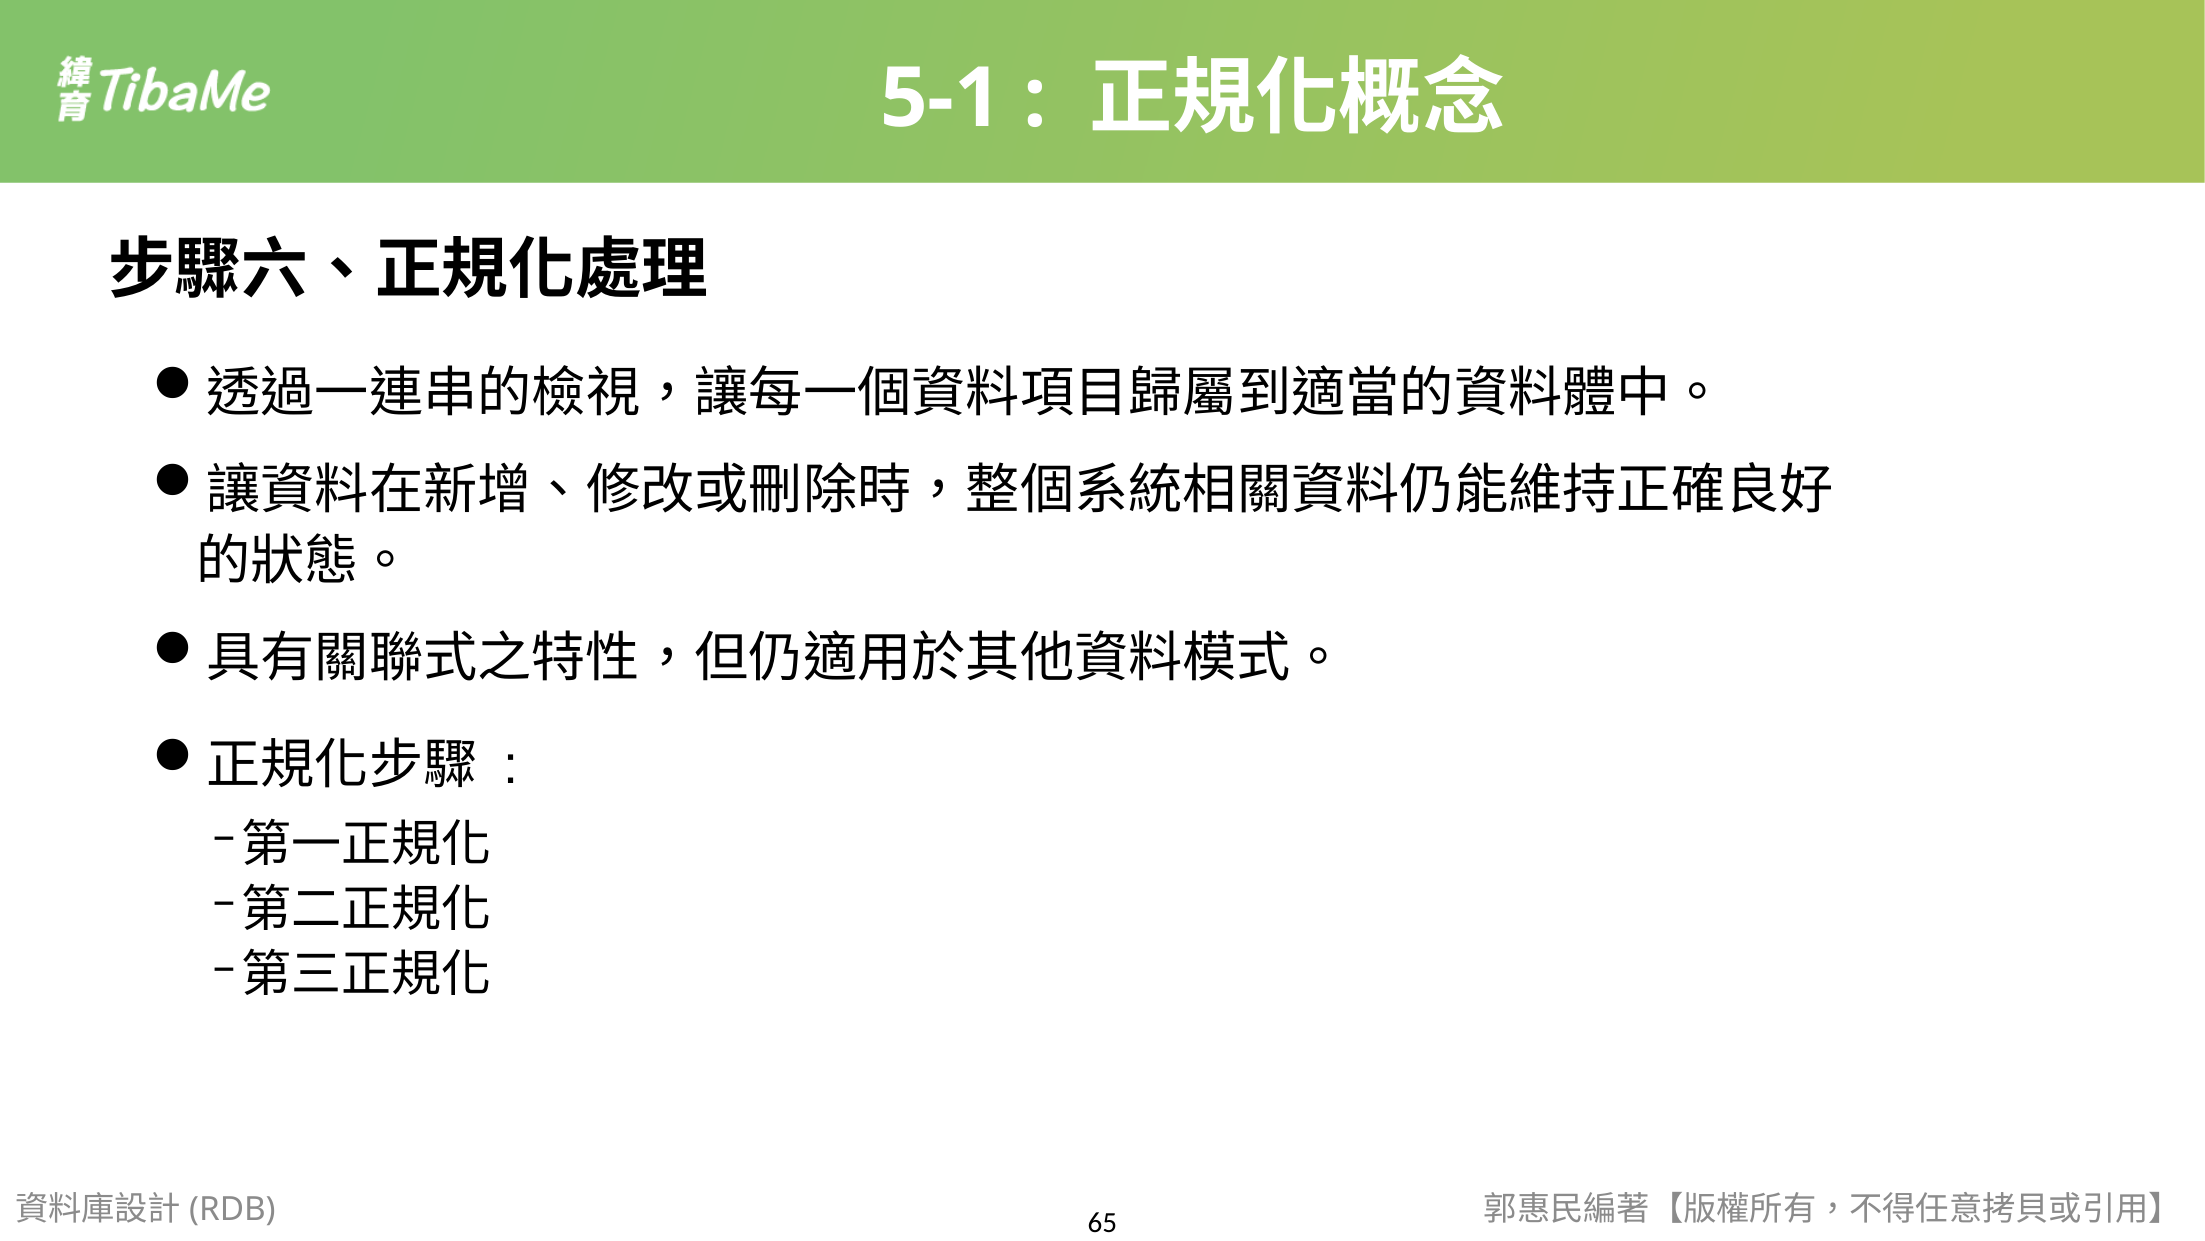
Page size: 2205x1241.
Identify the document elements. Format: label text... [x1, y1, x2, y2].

list 步驟六、正規化處理 [93, 227, 2113, 351]
picture [0, 0, 2205, 1240]
list 透過一連串的檢視，讓每一個資料項目歸屬到適當的資料體中。 讓資料在新增、修改或刪除時，整個系統相關資料仍能維持正確良好的狀態。 具有關聯式之特性，但仍適用於其他資料模式。 正規化步驟 : 第一正規化 第二正規化 第三正規化 [137, 343, 1873, 479]
slide_number 資料庫設計(RDB) [0, 1174, 496, 1241]
list 5-1 : 正規化概念 [329, 46, 2057, 151]
slide_number 郭惠民編著【版權所有，不得任意拷貝或引用】 [1304, 1174, 2205, 1241]
